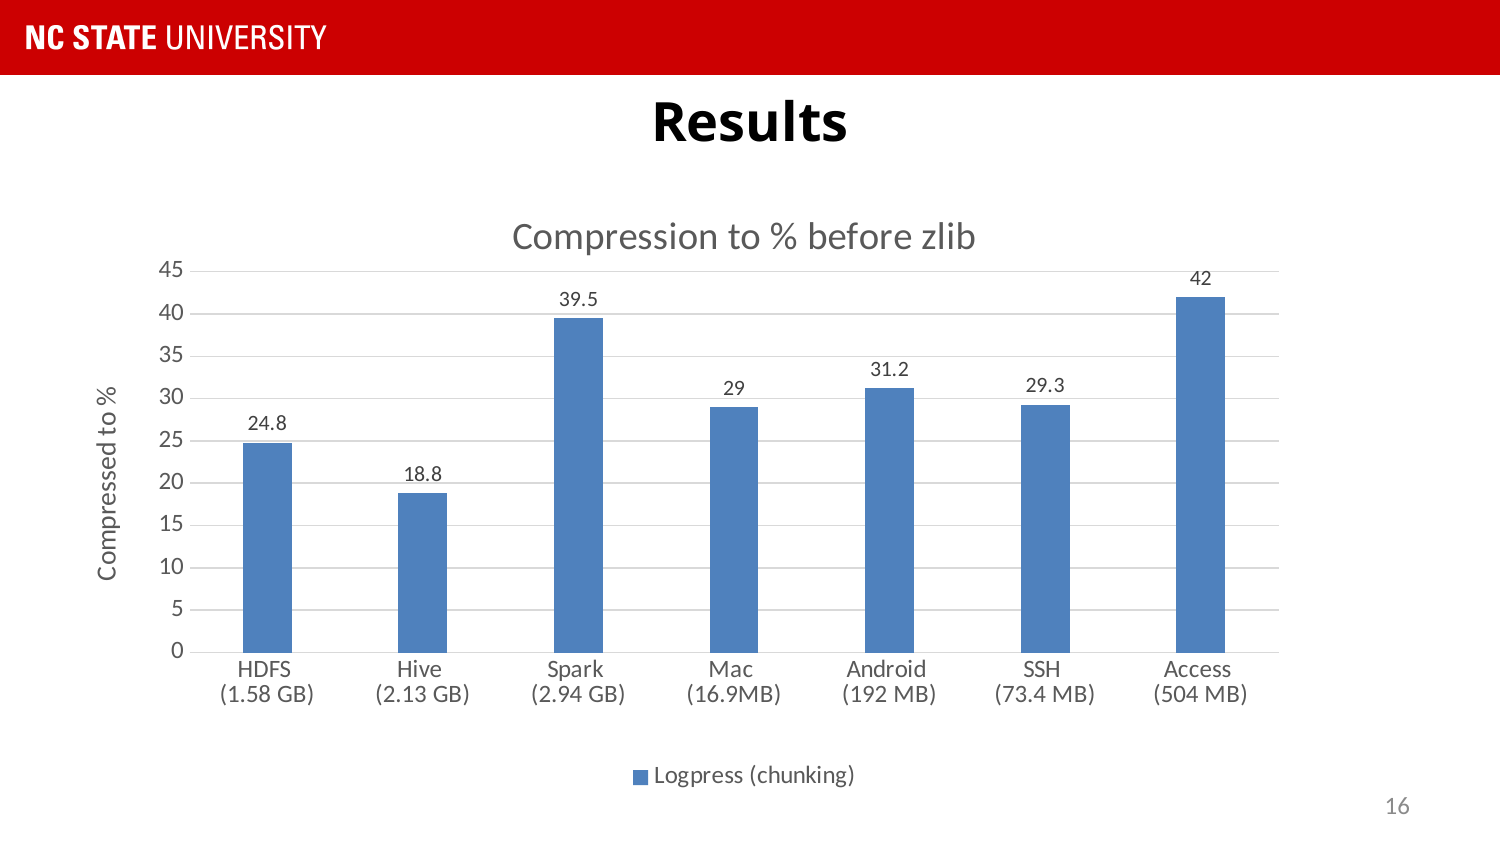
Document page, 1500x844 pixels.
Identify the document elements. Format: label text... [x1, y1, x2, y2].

chart [74, 188, 1415, 797]
slide_number 16 [1074, 782, 1425, 827]
title Results [75, 78, 1425, 160]
picture [0, 0, 1500, 75]
